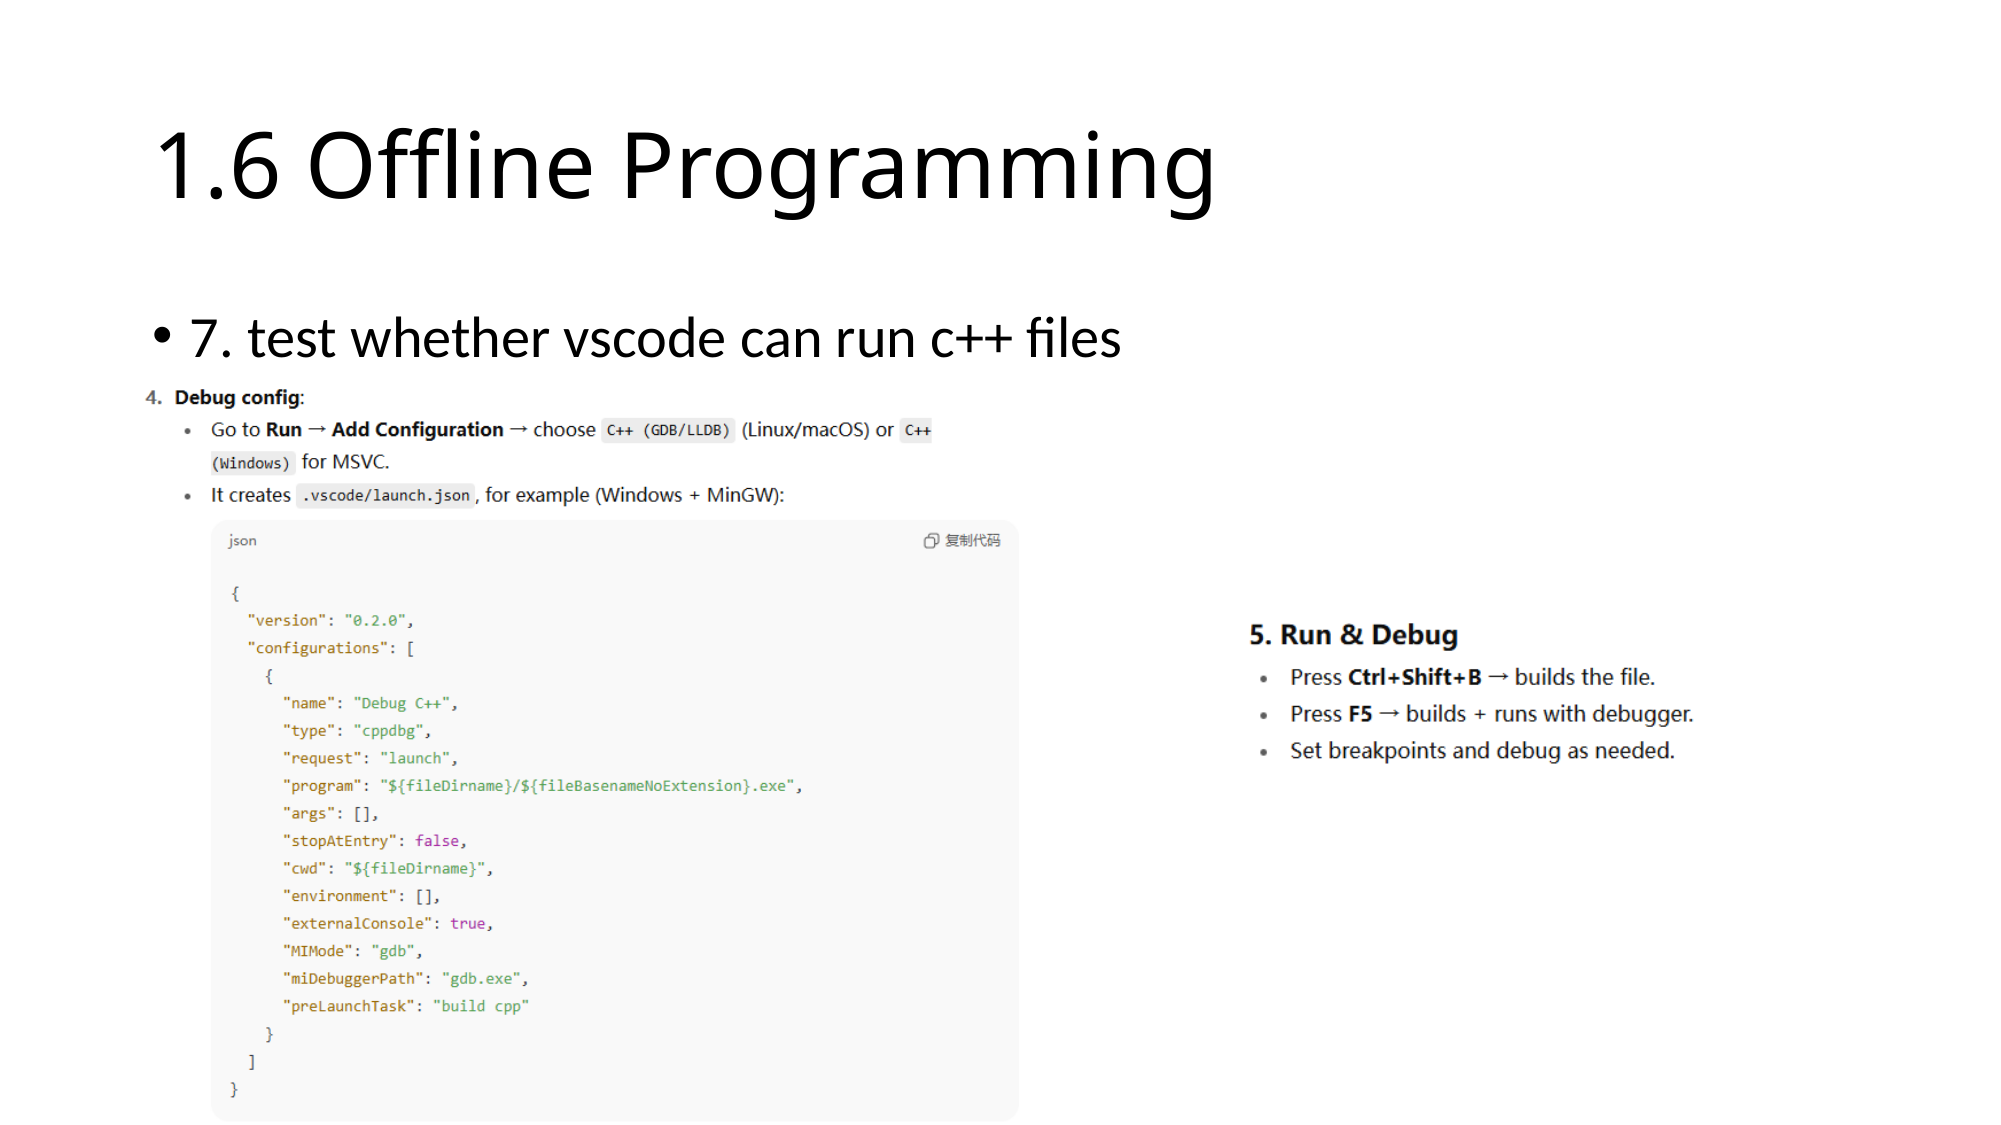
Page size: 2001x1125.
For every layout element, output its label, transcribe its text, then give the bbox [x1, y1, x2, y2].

title 1.6 Offline Programming [137, 59, 1863, 278]
picture [1224, 609, 1756, 782]
picture [140, 387, 1027, 1125]
list 7. test whether vscode can run c++ files [137, 299, 1863, 1014]
